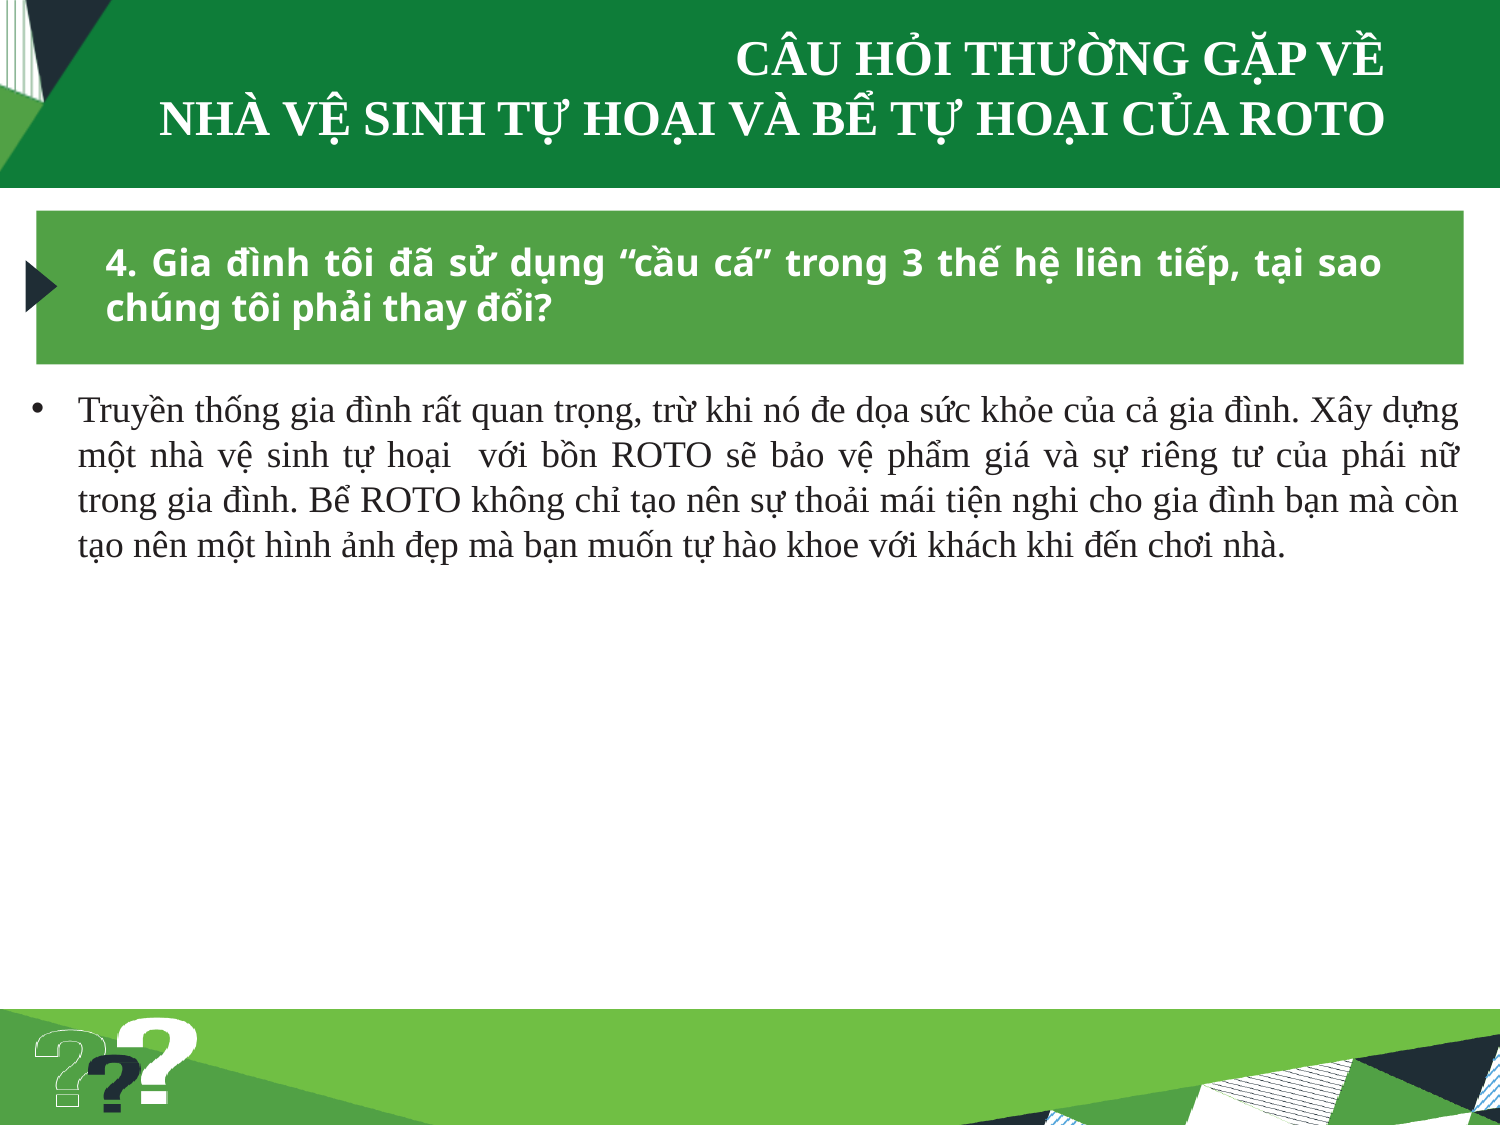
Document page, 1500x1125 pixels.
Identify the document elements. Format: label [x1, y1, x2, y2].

picture [0, 0, 1500, 188]
text_box [25, 210, 1464, 568]
picture [0, 1009, 1500, 1125]
